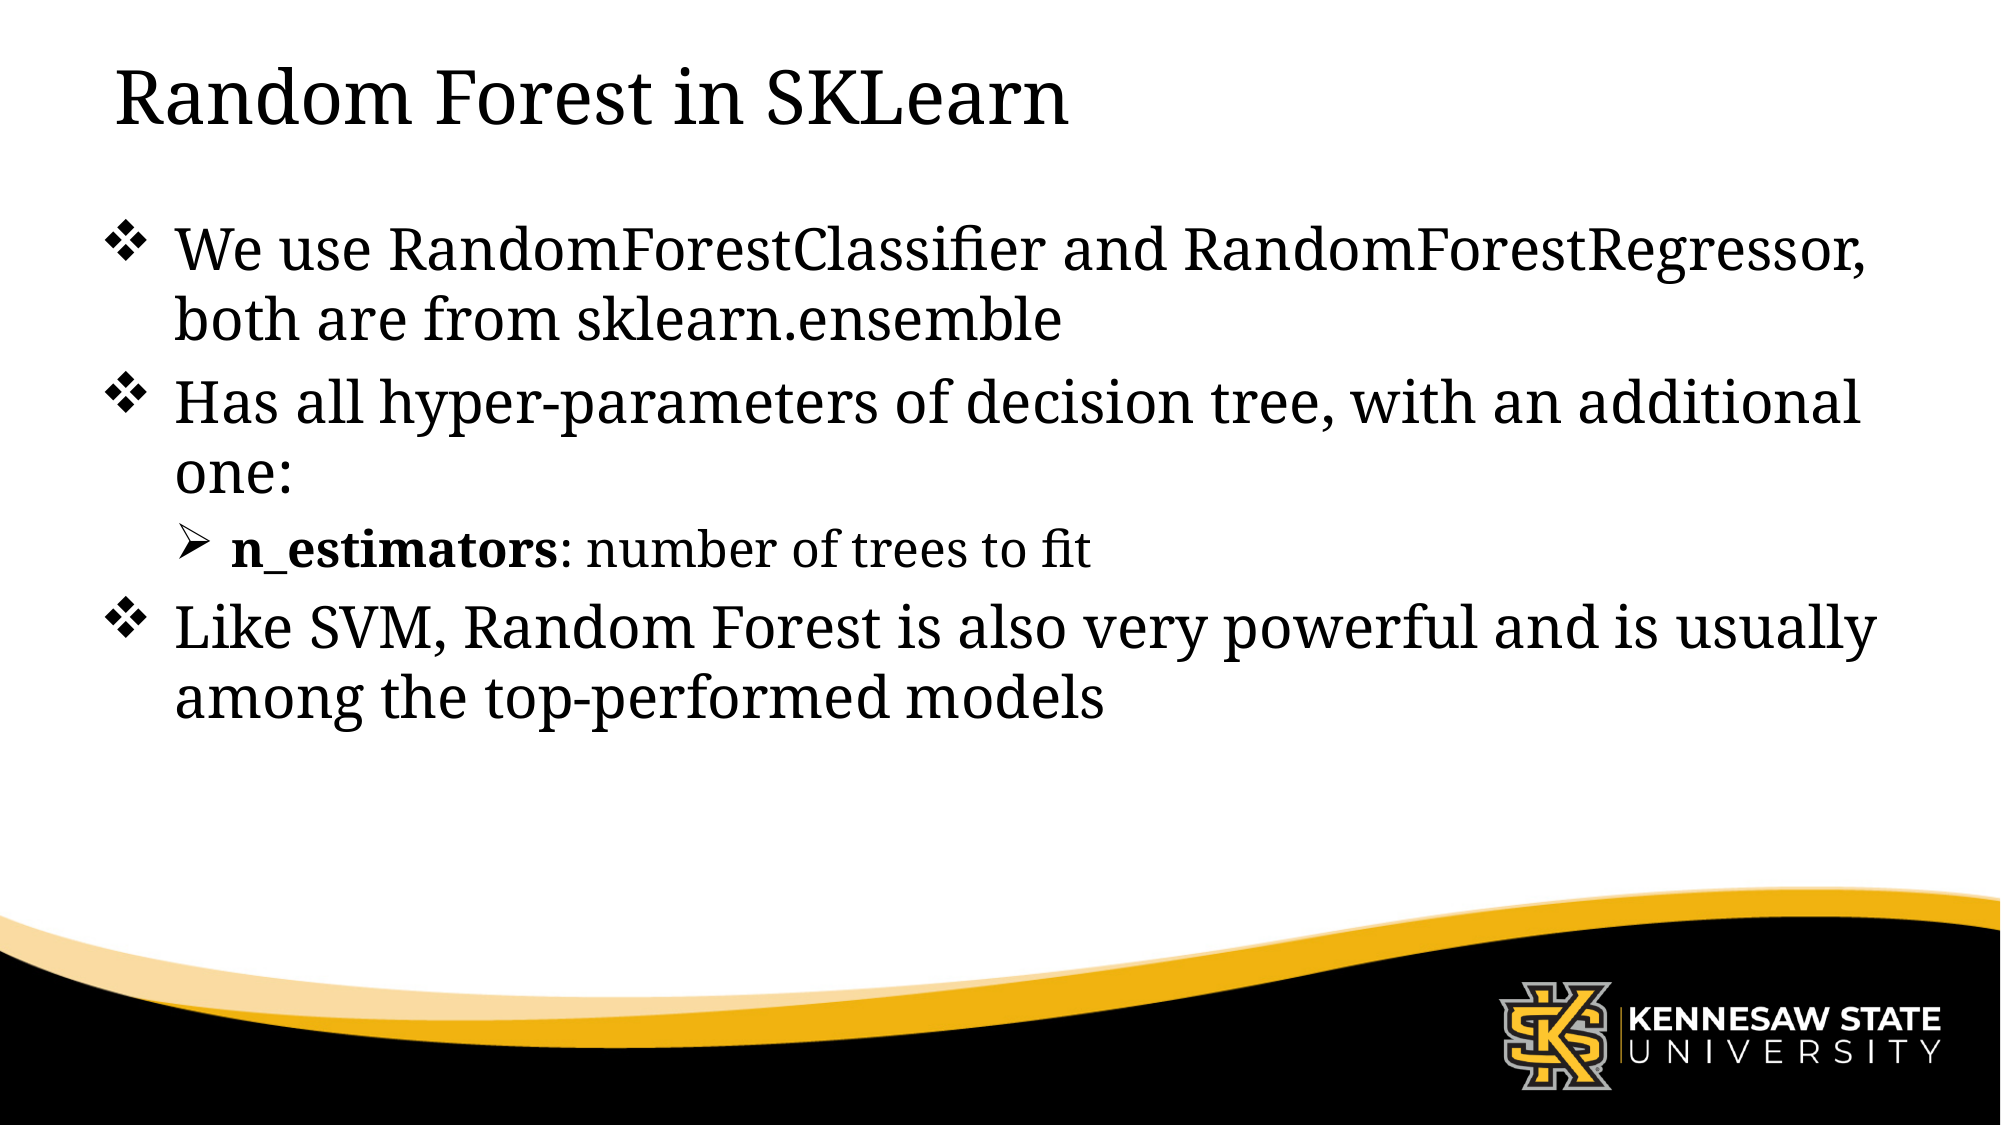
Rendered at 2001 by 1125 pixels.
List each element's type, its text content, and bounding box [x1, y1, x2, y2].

picture [0, 0, 2001, 1125]
list We use RandomForestClassifier and RandomForestRegressor, both are from sklearn.ensemble Has all hyper-parameters of decision tree, with an additional one: n_estimators: number of trees to fit Like SVM, Random Forest is also very powerful and is usually among the top-performed models [99, 212, 1899, 954]
title Random Forest in SKLearn [99, 32, 1899, 184]
